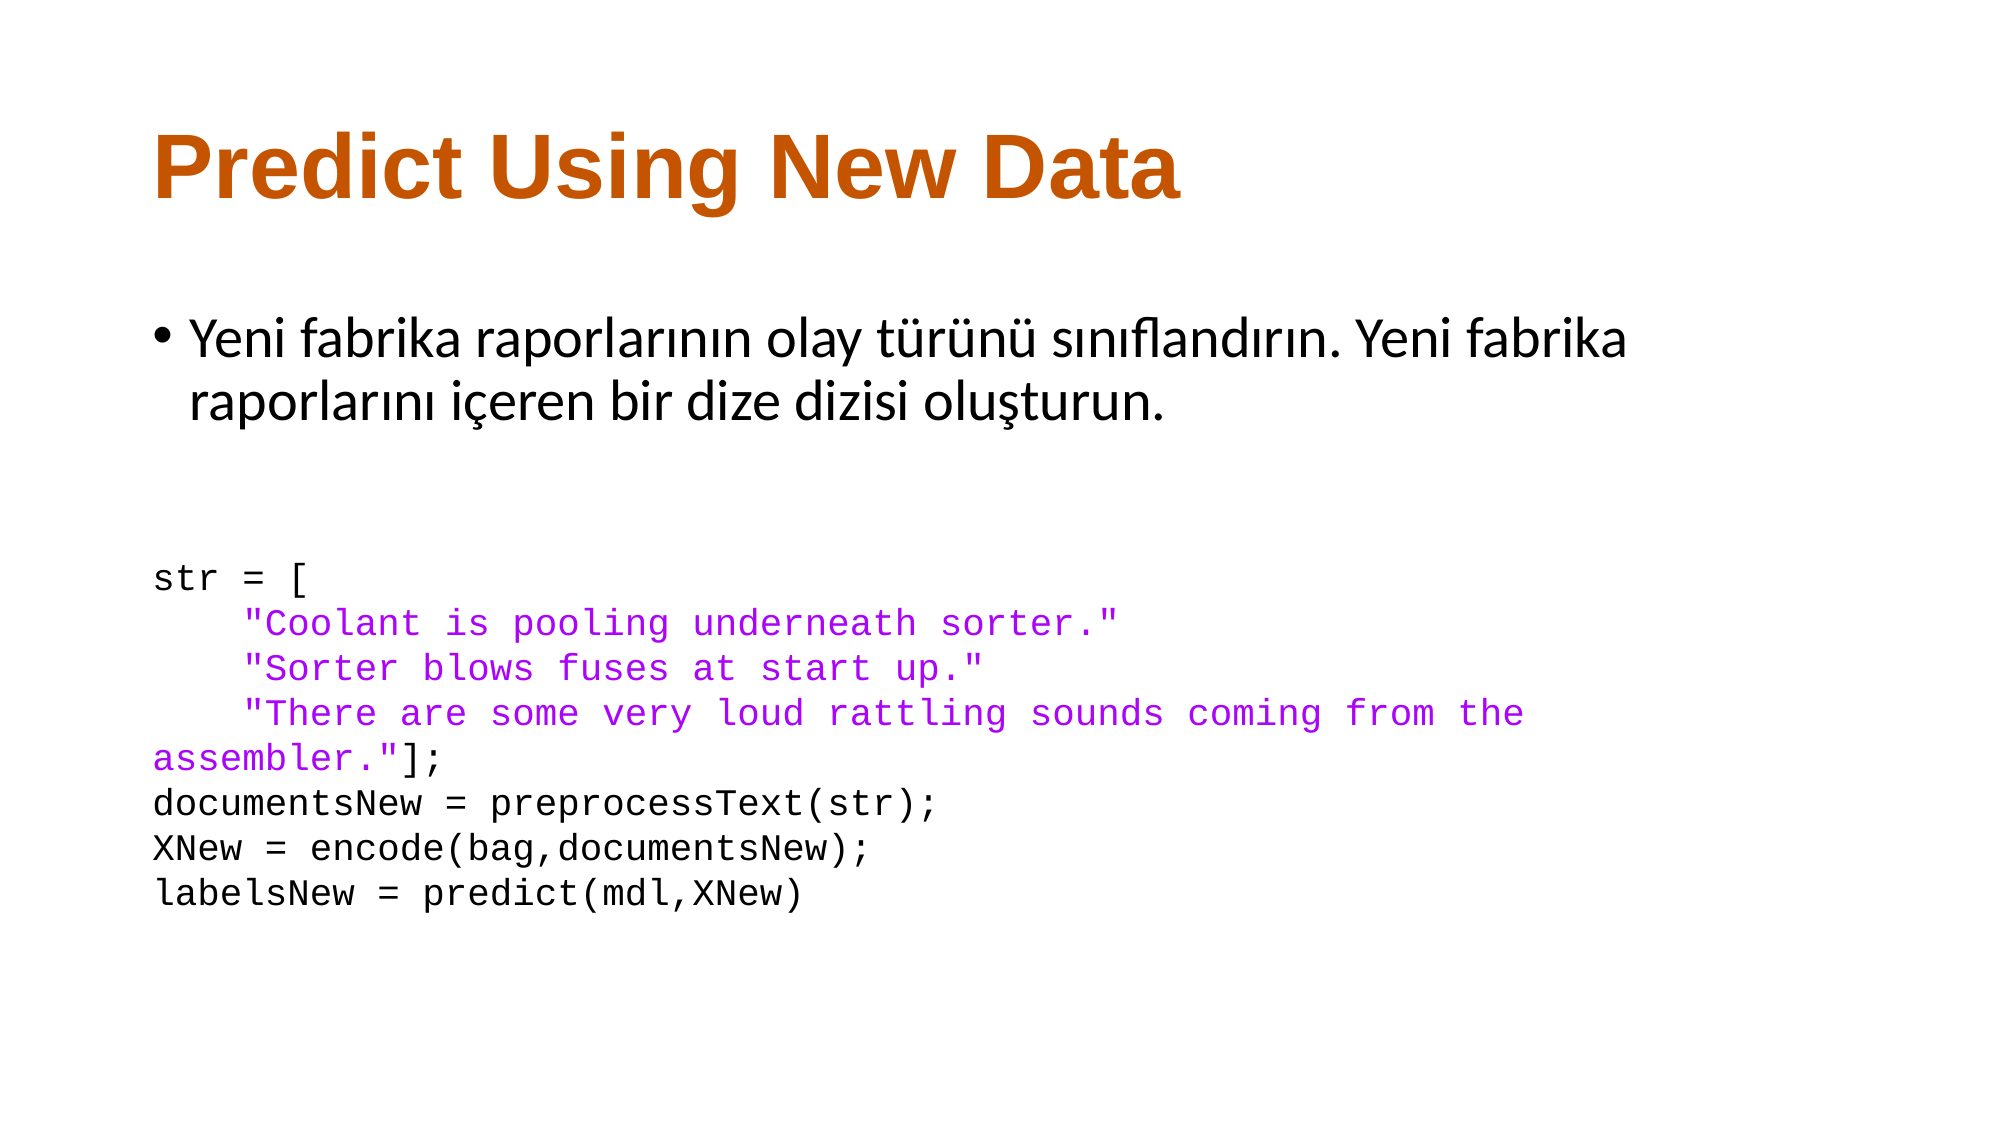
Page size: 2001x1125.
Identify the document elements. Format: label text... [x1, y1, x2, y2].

list Yeni fabrika raporlarının olay türünü sınıflandırın. Yeni fabrika raporlarını içeren bir dize dizisi oluşturun. [137, 299, 1863, 498]
title Predict Using New Data [137, 59, 1863, 278]
text_box str = [ "Coolant is pooling underneath sorter." "Sorter blows fuses at start up." "There are some very loud rattling sounds coming from the assembler."]; documentsNew = preprocessText(str); XNew = encode(bag,documentsNew); labelsNew = predict(mdl,XNew) [137, 545, 1838, 921]
